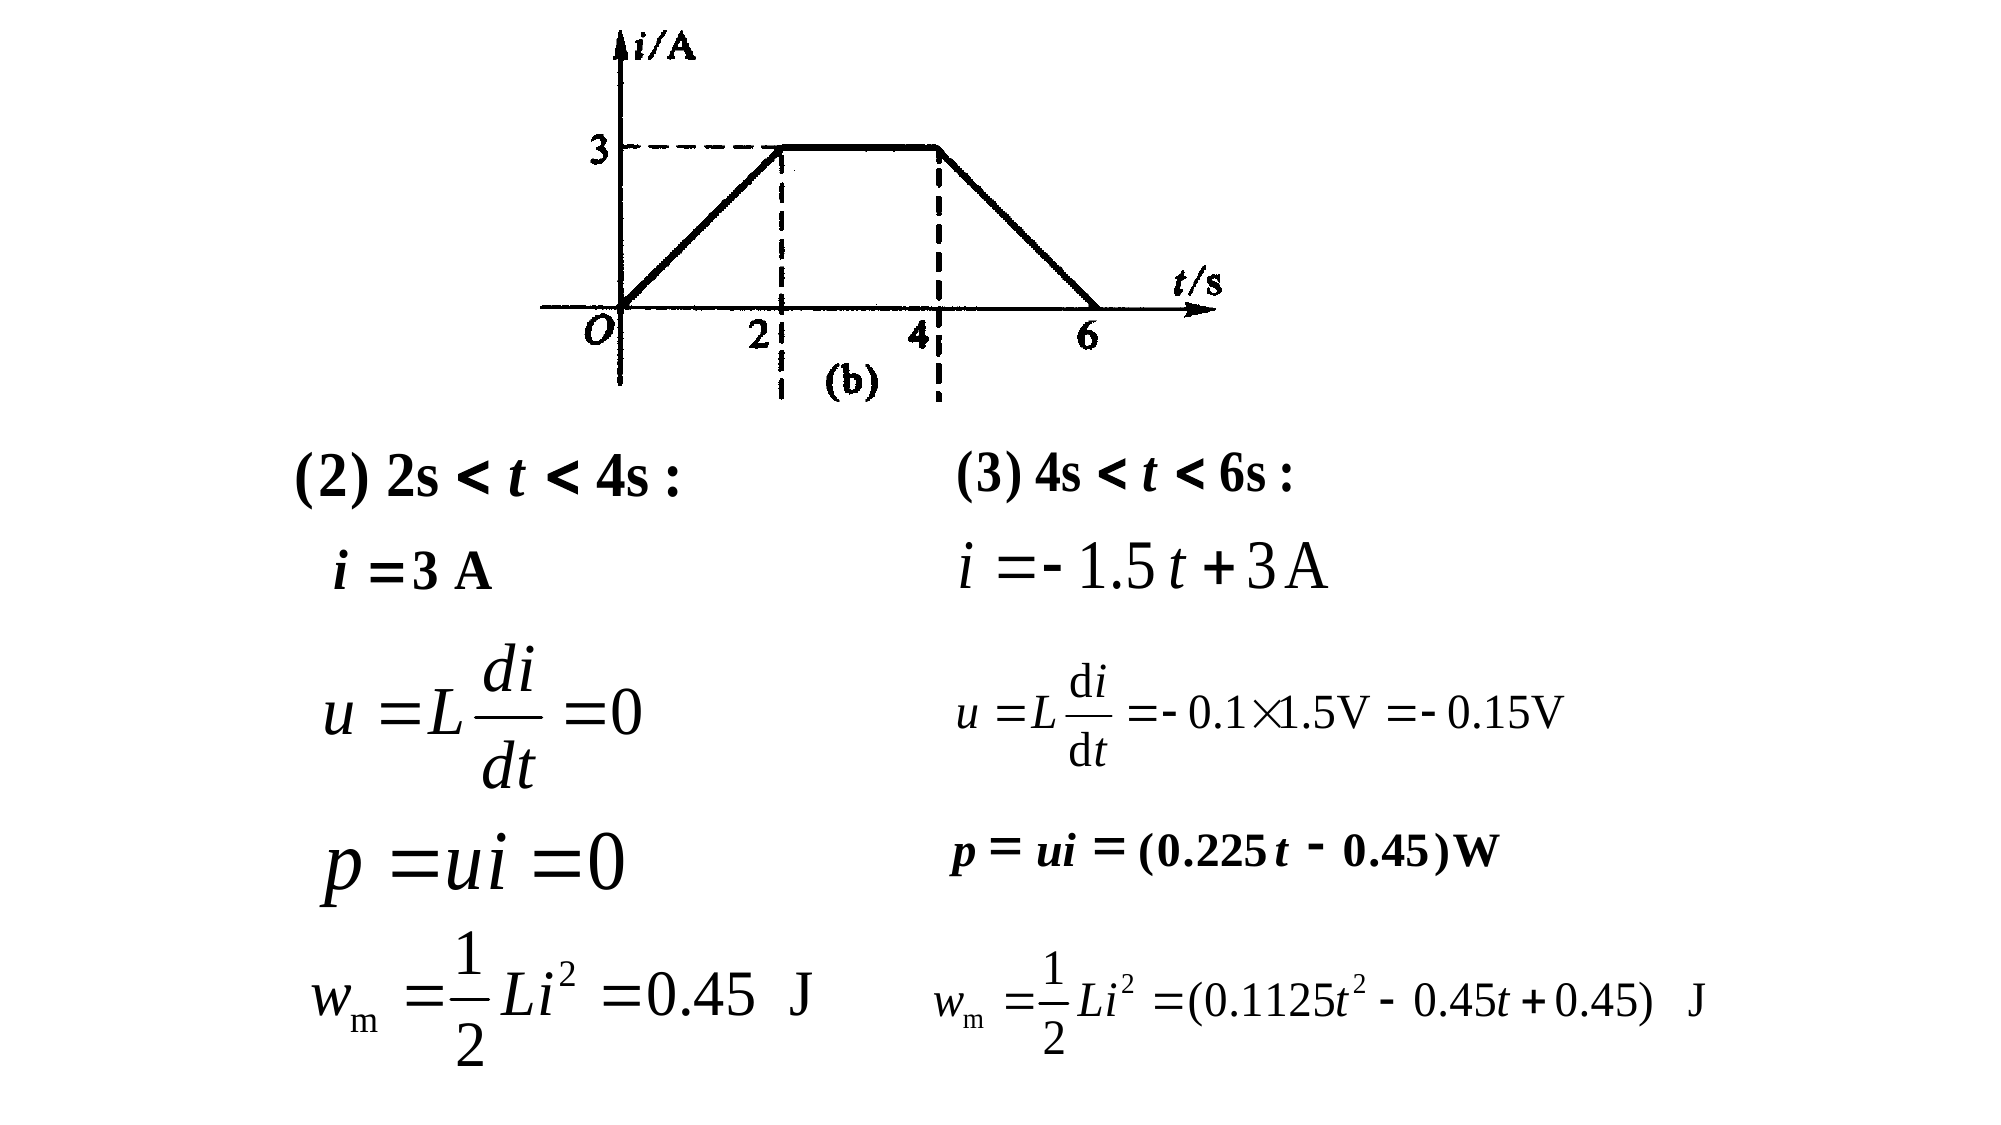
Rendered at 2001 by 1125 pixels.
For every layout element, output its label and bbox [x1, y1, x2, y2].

text_box [299, 912, 825, 1077]
text_box [324, 537, 500, 610]
text_box [312, 624, 650, 799]
text_box [949, 649, 1572, 787]
text_box [287, 437, 688, 519]
text_box [924, 937, 1713, 1063]
text_box [949, 524, 1338, 614]
text_box [949, 437, 1301, 512]
text_box [937, 812, 1513, 888]
text_box [299, 812, 638, 912]
text_box [524, 24, 1233, 403]
